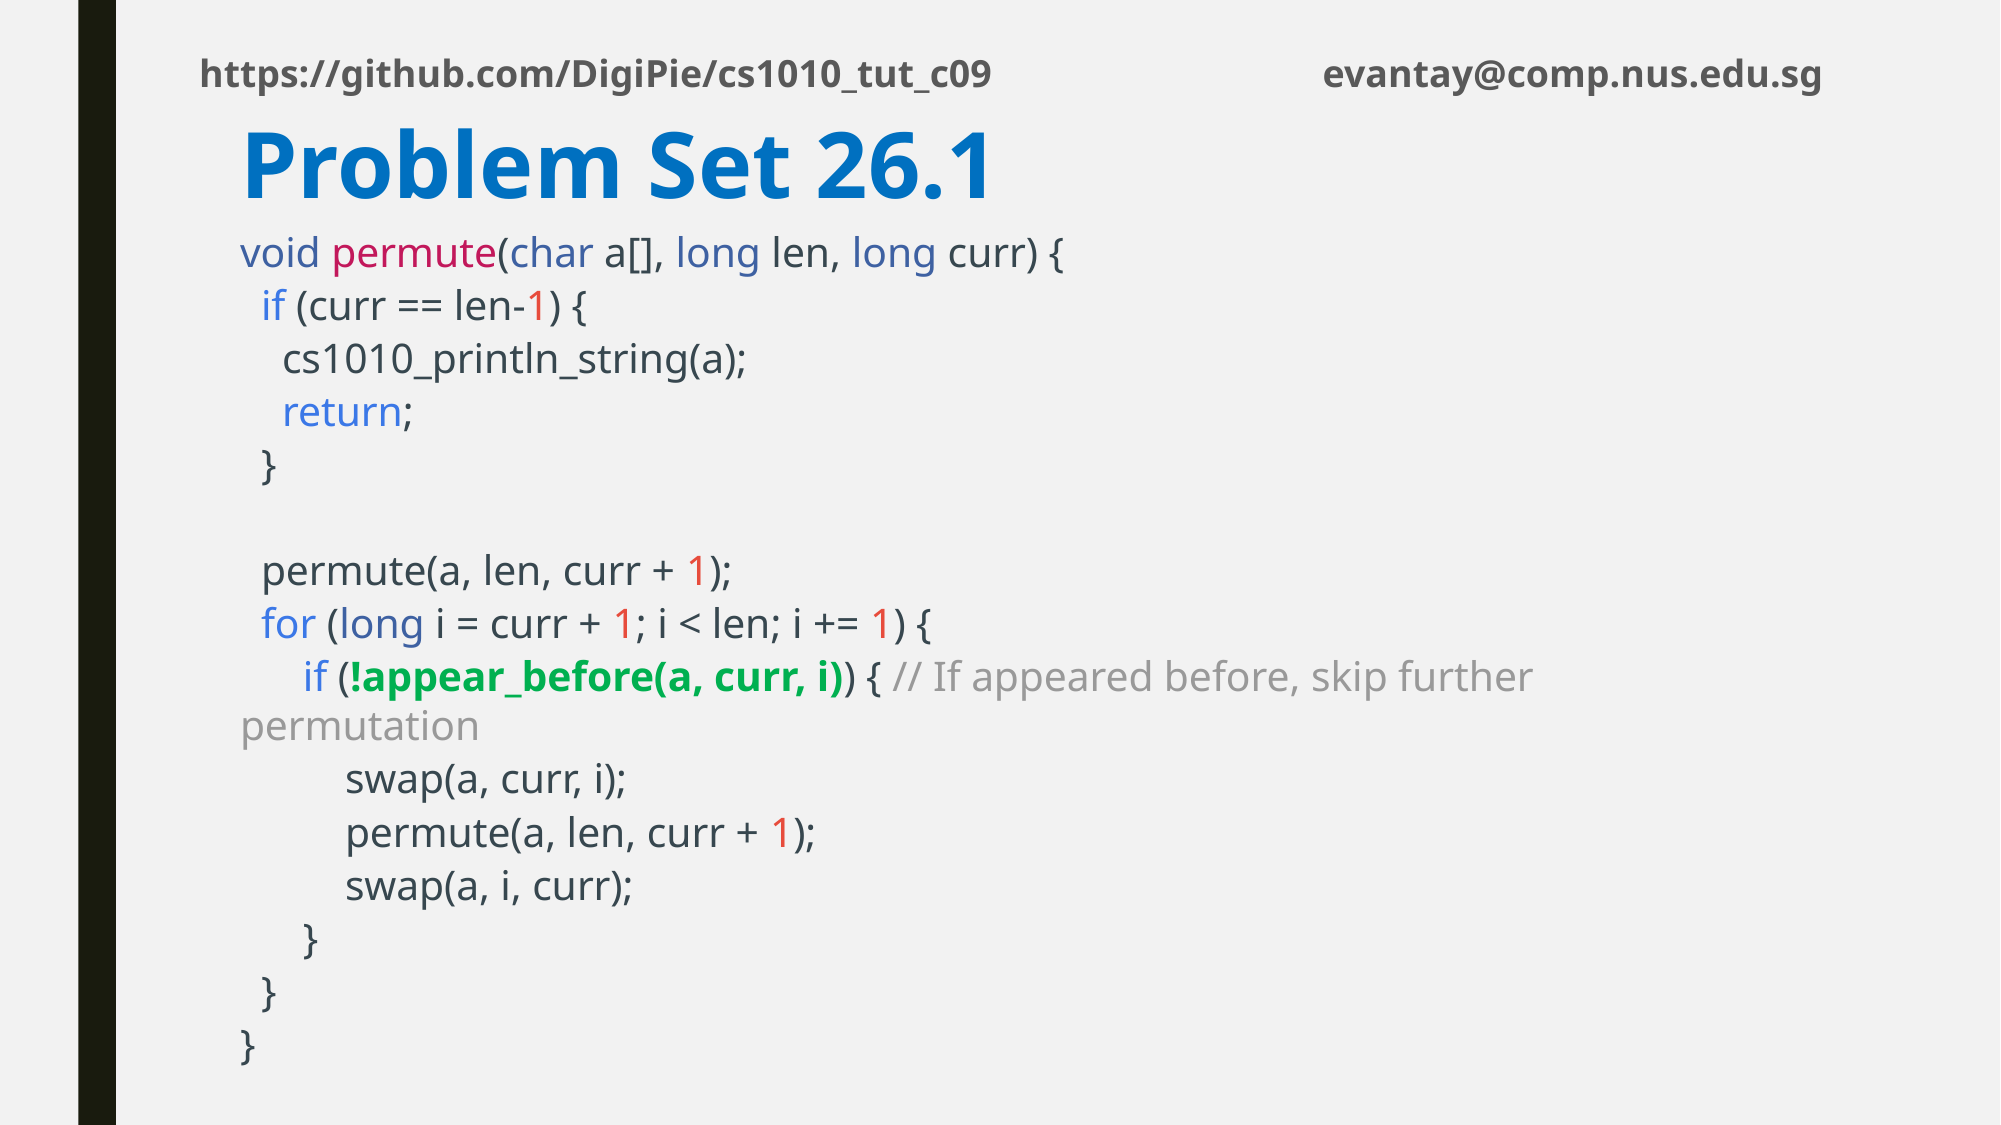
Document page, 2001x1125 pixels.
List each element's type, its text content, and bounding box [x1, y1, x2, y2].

list void permute(char a[], long len, long curr) { if (curr == len-1) { cs1010_println_string(a); return; } permute(a, len, curr + 1); for (long i = curr + 1; i < len; i += 1) { if (!appear_before(a, curr, i)) { // If appeared before, skip further permutation swap(a, curr, i); permute(a, len, curr + 1); swap(a, i, curr); } } } [225, 218, 1800, 1084]
title Problem Set 26.1 [225, 112, 1800, 218]
